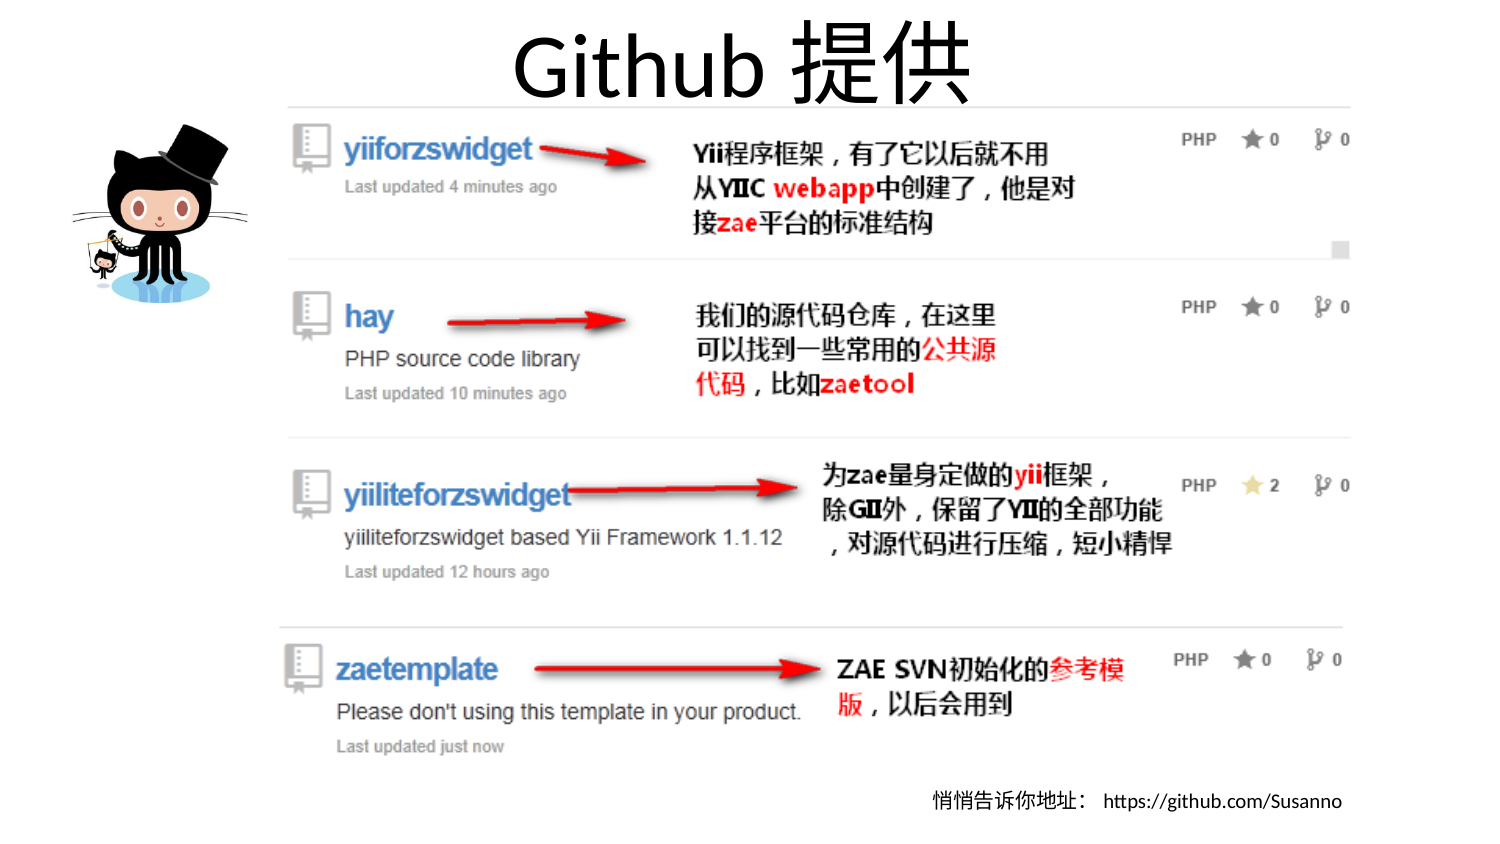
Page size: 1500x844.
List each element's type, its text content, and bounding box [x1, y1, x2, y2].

picture [277, 102, 1359, 604]
text_box Github提供 [67, 32, 1418, 90]
picture [278, 622, 1362, 781]
text_box 悄悄告诉你地址：https://github.com/Susanno [917, 788, 1358, 821]
picture [68, 121, 249, 308]
